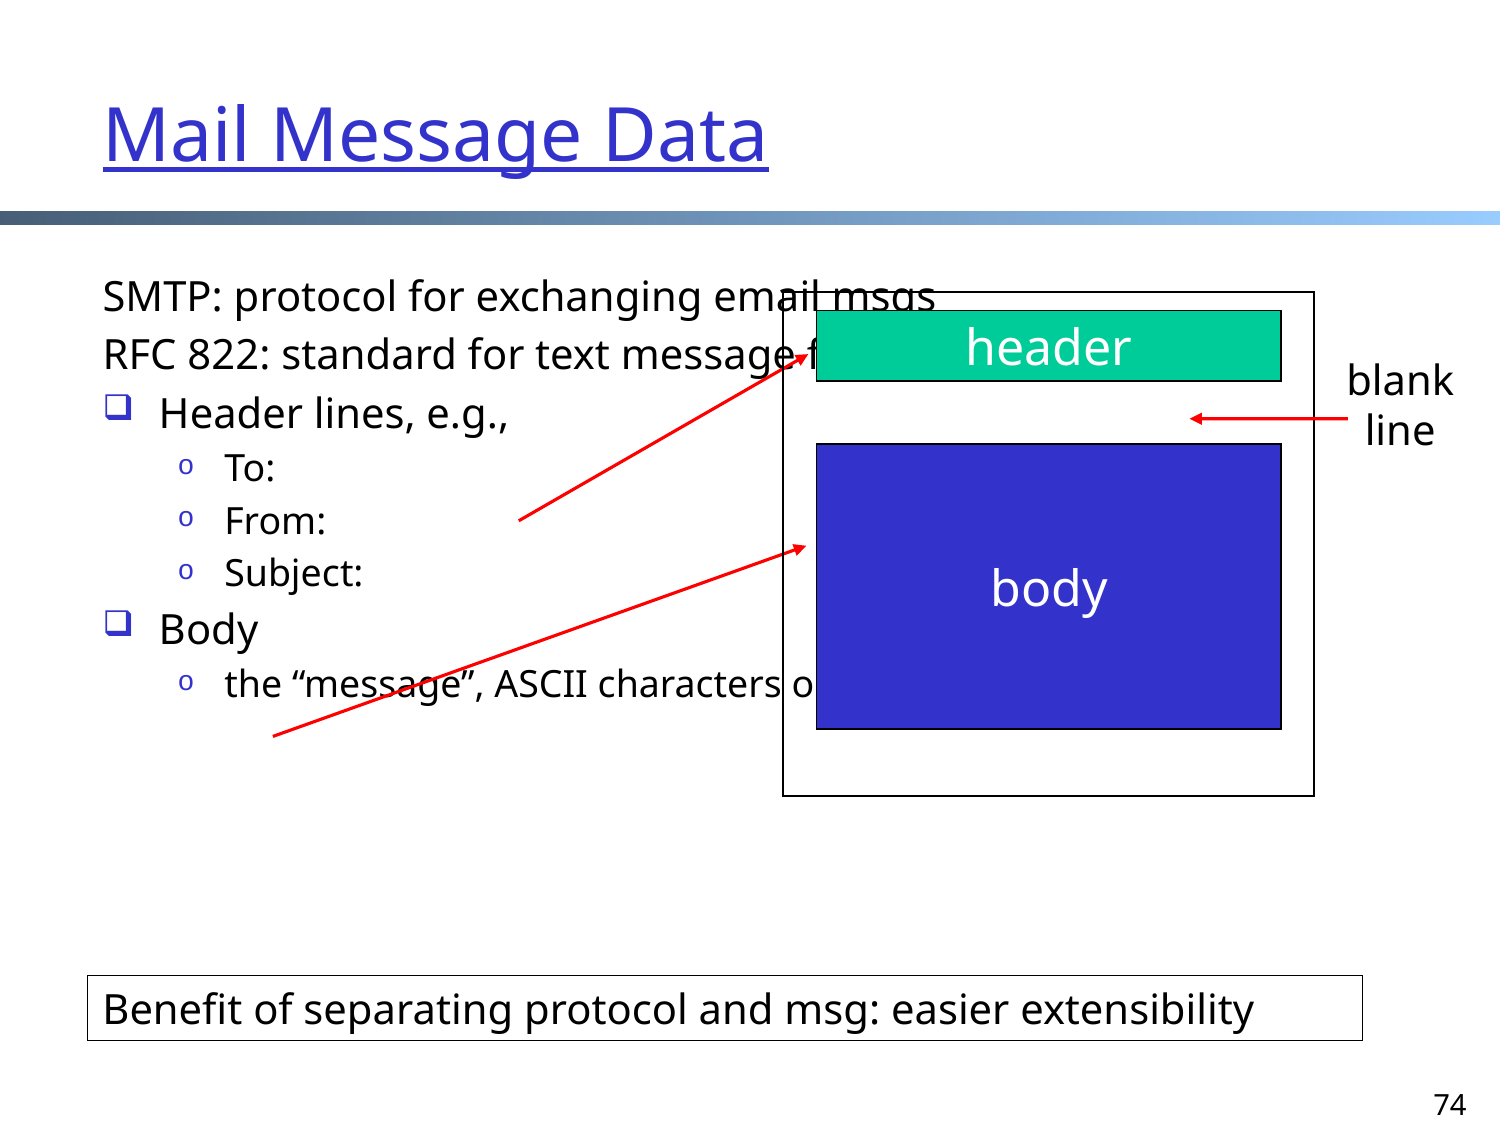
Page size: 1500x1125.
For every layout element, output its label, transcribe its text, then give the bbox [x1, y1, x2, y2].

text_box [782, 291, 1349, 797]
title Mail Message Data [87, 37, 1363, 225]
text_box blank line [1354, 346, 1469, 462]
slide_number 74 [1406, 1078, 1482, 1125]
text_box L1 [1424, 212, 1428, 224]
list SMTP: protocol for exchanging email msgs RFC 822: standard for text message format: Header lines, e.g., To: From: Subject: Body the “message”, ASCII characters only [87, 262, 1363, 975]
text_box Benefit of separating protocol and msg: easier extensibility [87, 975, 1363, 1041]
